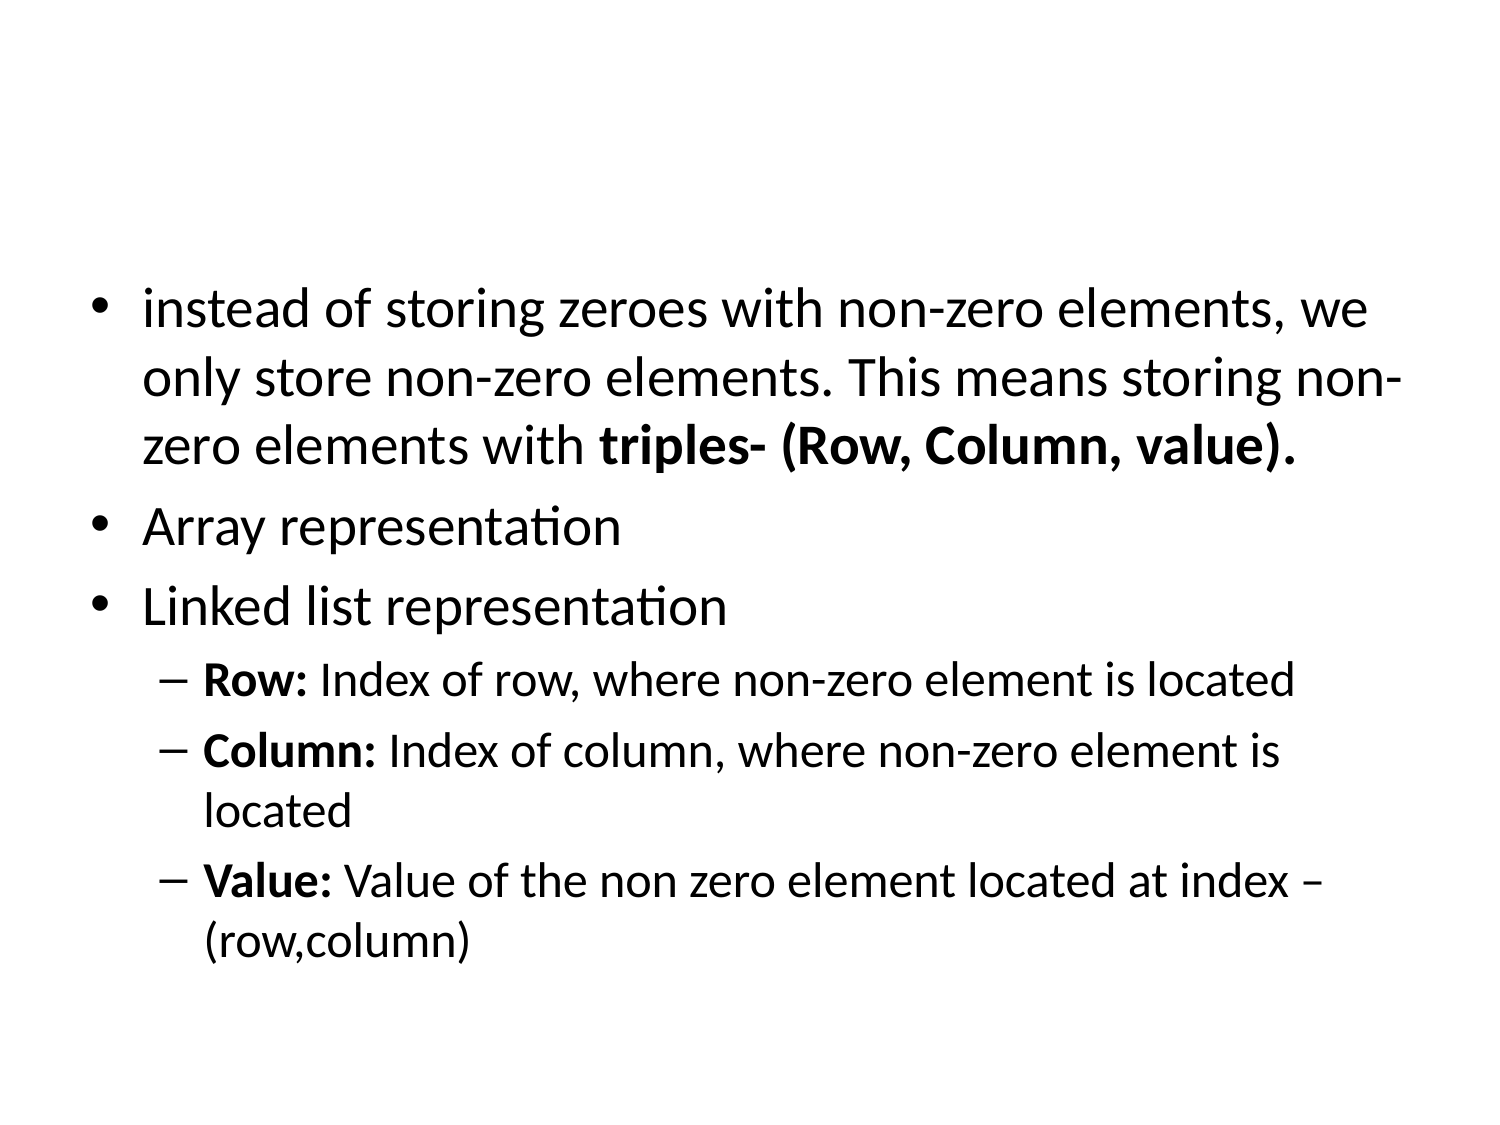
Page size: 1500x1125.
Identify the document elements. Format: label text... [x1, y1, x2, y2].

list instead of storing zeroes with non-zero elements, we only store non-zero elements. This means storing non-zero elements with triples- (Row, Column, value). Array representation Linked list representation Row: Index of row, where non-zero element is located Column: Index of column, where non-zero element is located Value: Value of the non zero element located at index – (row,column) [75, 262, 1425, 1005]
